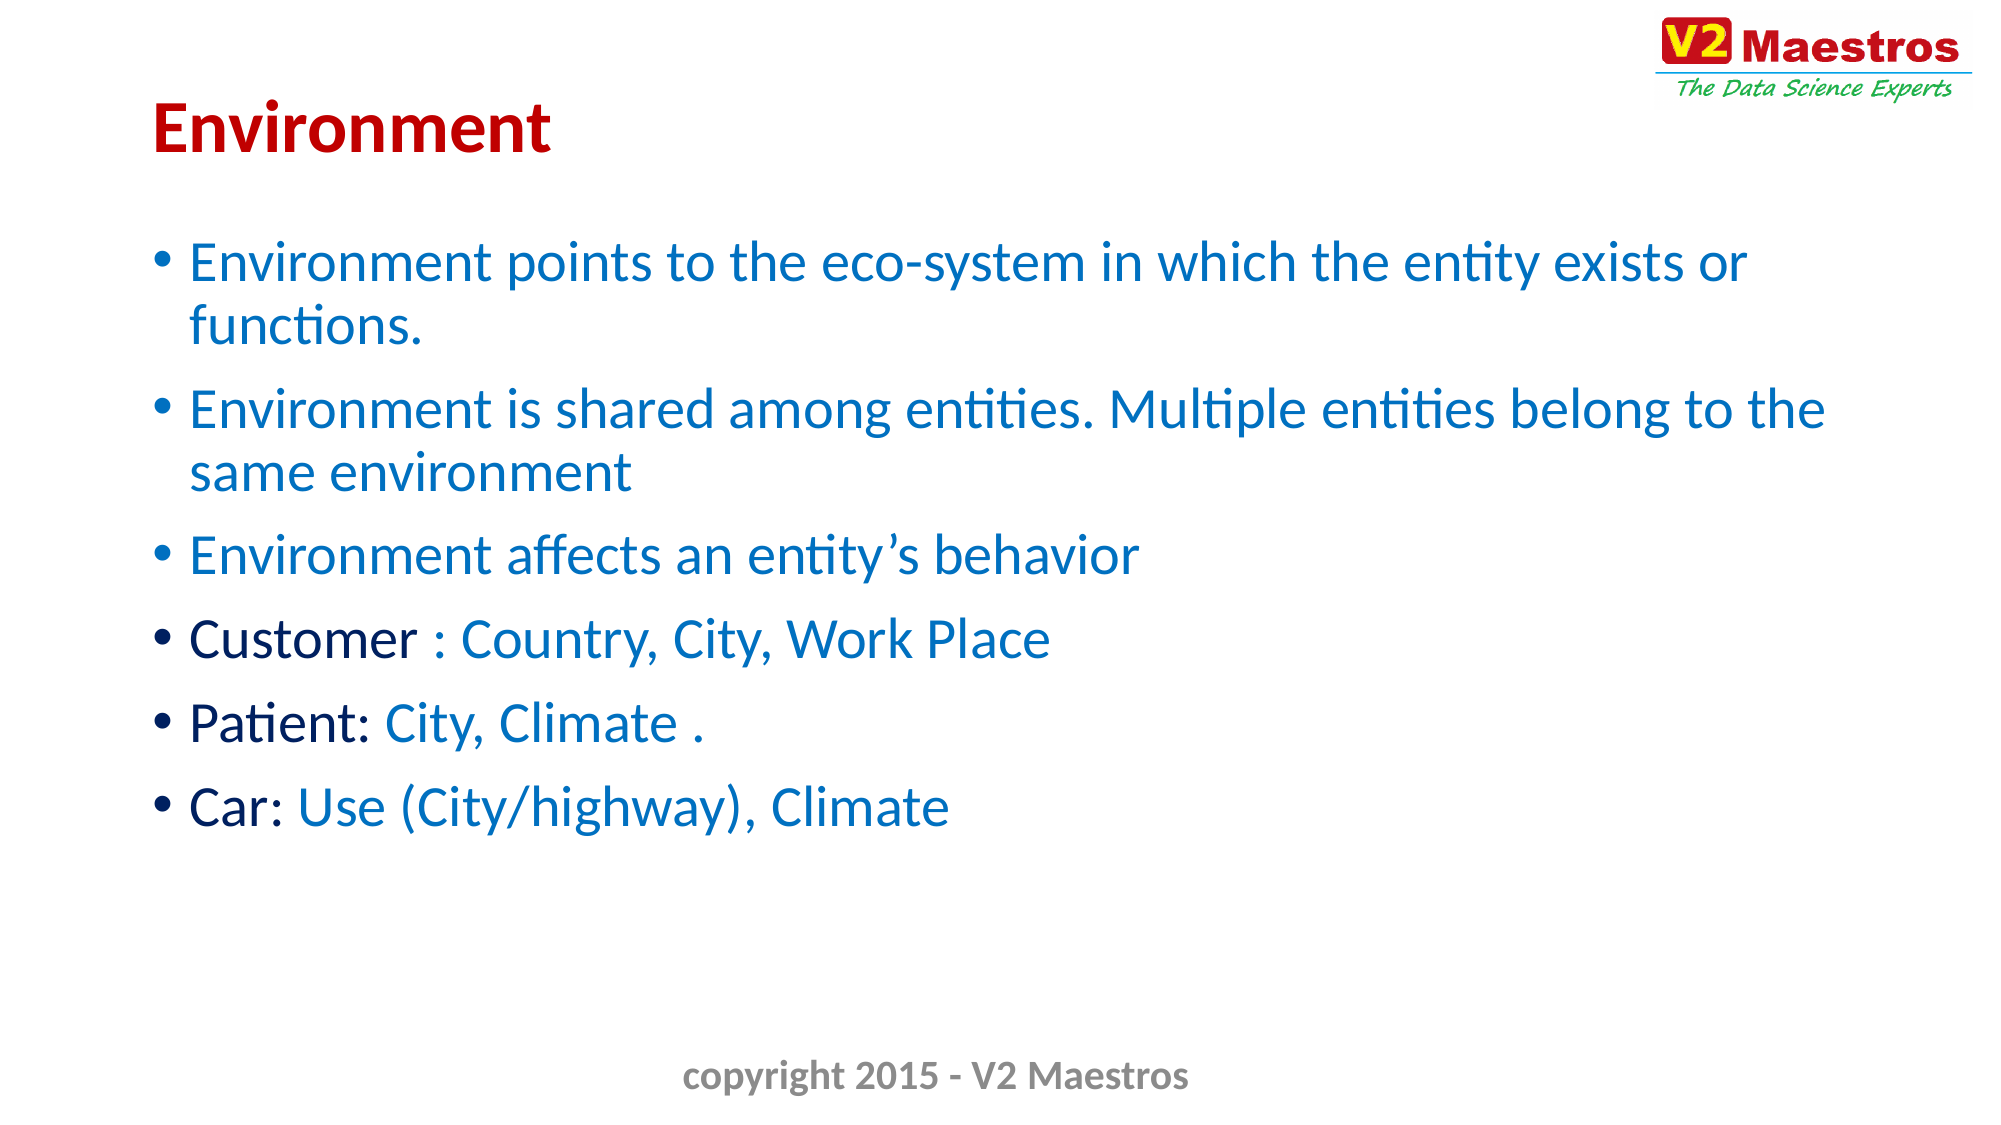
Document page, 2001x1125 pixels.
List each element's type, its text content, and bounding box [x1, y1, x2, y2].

picture [1863, 74, 1973, 110]
footer copyright 2015 - V2 Maestros [385, 1042, 1486, 1103]
picture [1654, 10, 1973, 71]
list Environment points to the eco-system in which the entity exists or functions. Environment is shared among entities. Multiple entities belong to the same environment Environment affects an entity’s behavior Customer : Country, City, Work Place Patient: City, Climate . Car: Use (City/highway), Climate [137, 223, 1863, 1014]
title Environment [137, 59, 1863, 196]
